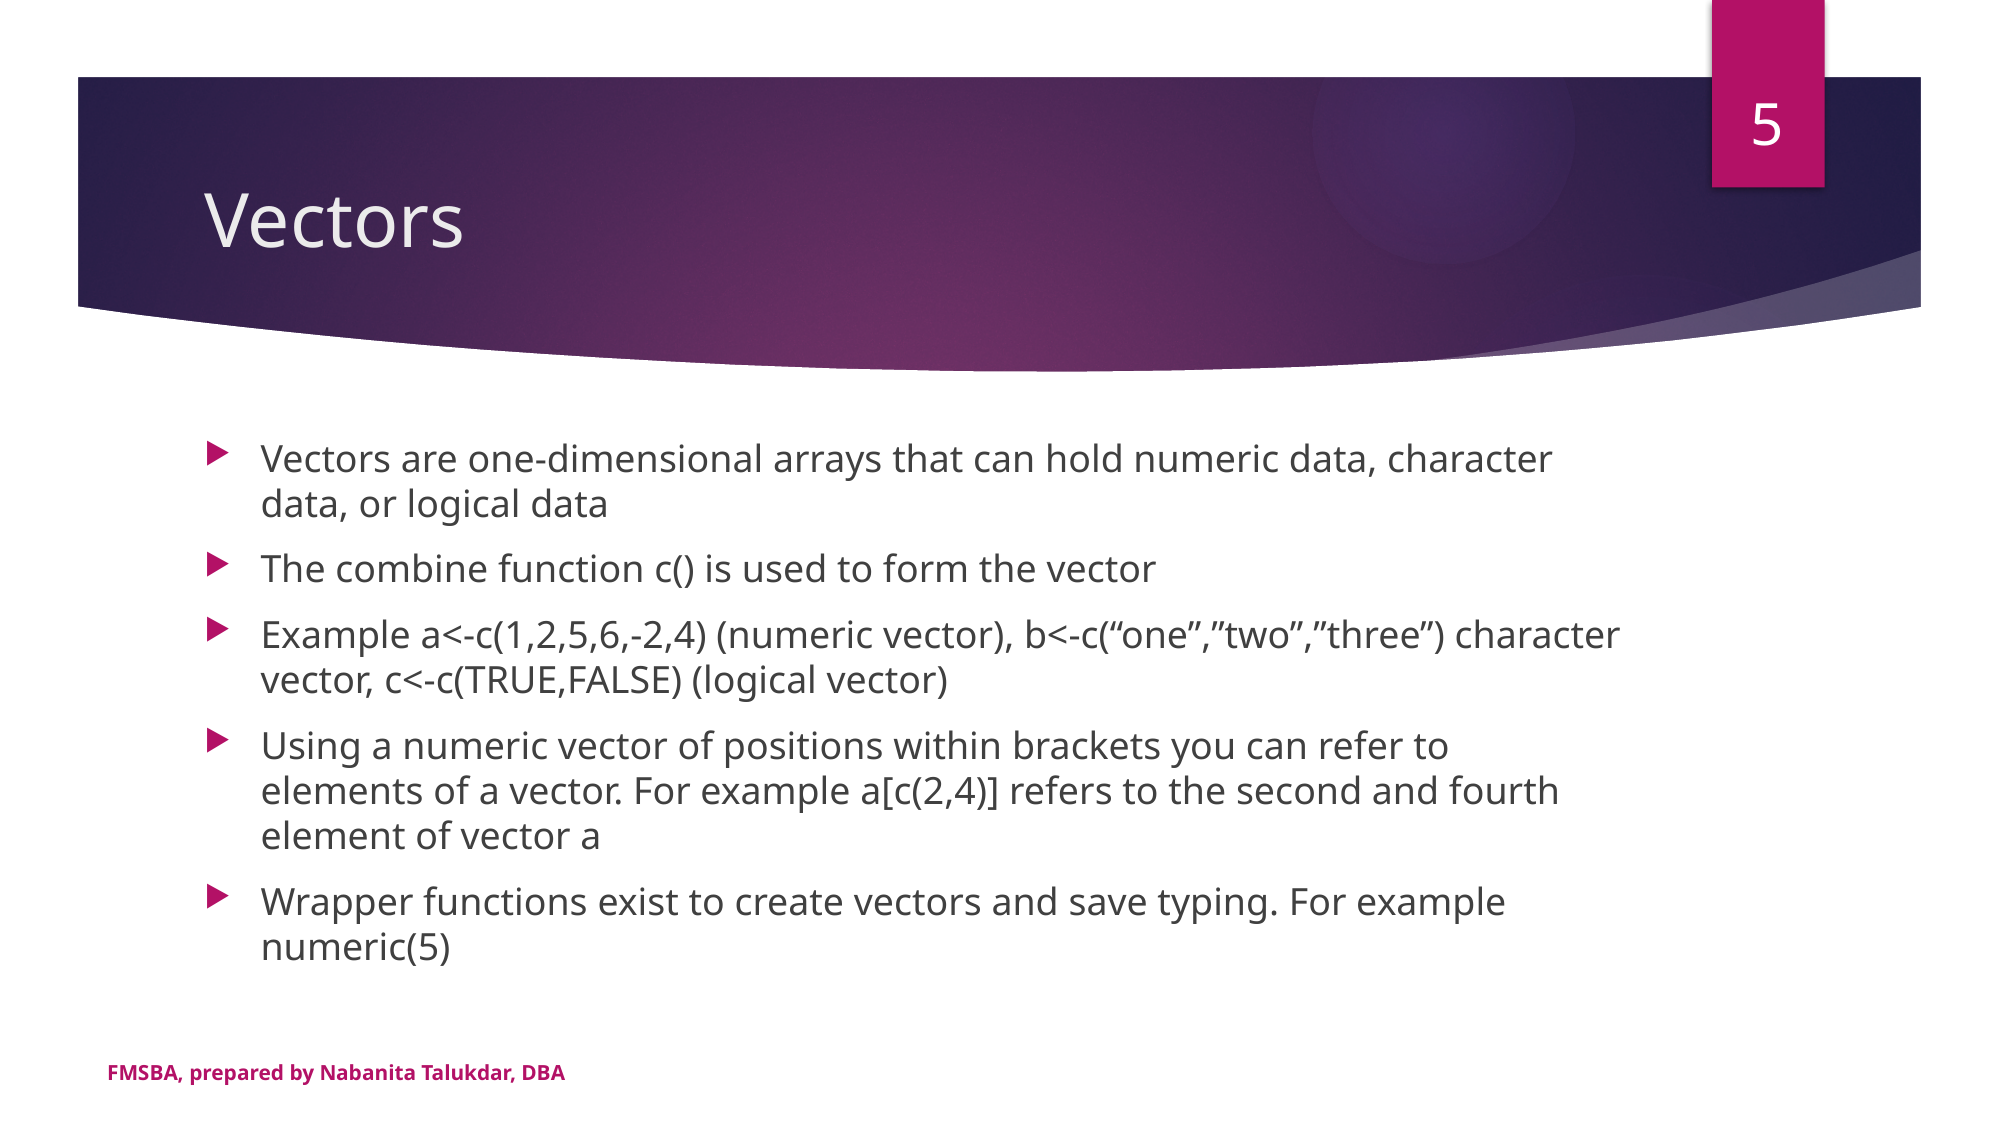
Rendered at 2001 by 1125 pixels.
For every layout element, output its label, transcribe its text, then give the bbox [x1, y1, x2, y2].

footer FMSBA, prepared by Nabanita Talukdar, DBA [92, 1048, 726, 1099]
slide_number 5 [1698, 48, 1836, 175]
title Vectors [189, 159, 1627, 276]
list Vectors are one-dimensional arrays that can hold numeric data, character data, or logical data The combine function c() is used to form the vector Example a<-c(1,2,5,6,-2,4) (numeric vector), b<-c(“one”,”two”,”three”) character vector, c<-c(TRUE,FALSE) (logical vector) Using a numeric vector of positions within brackets you can refer to elements of a vector. For example a[c(2,4)] refers to the second and fourth element of vector a Wrapper functions exist to create vectors and save typing. For example numeric(5) [189, 427, 1638, 988]
